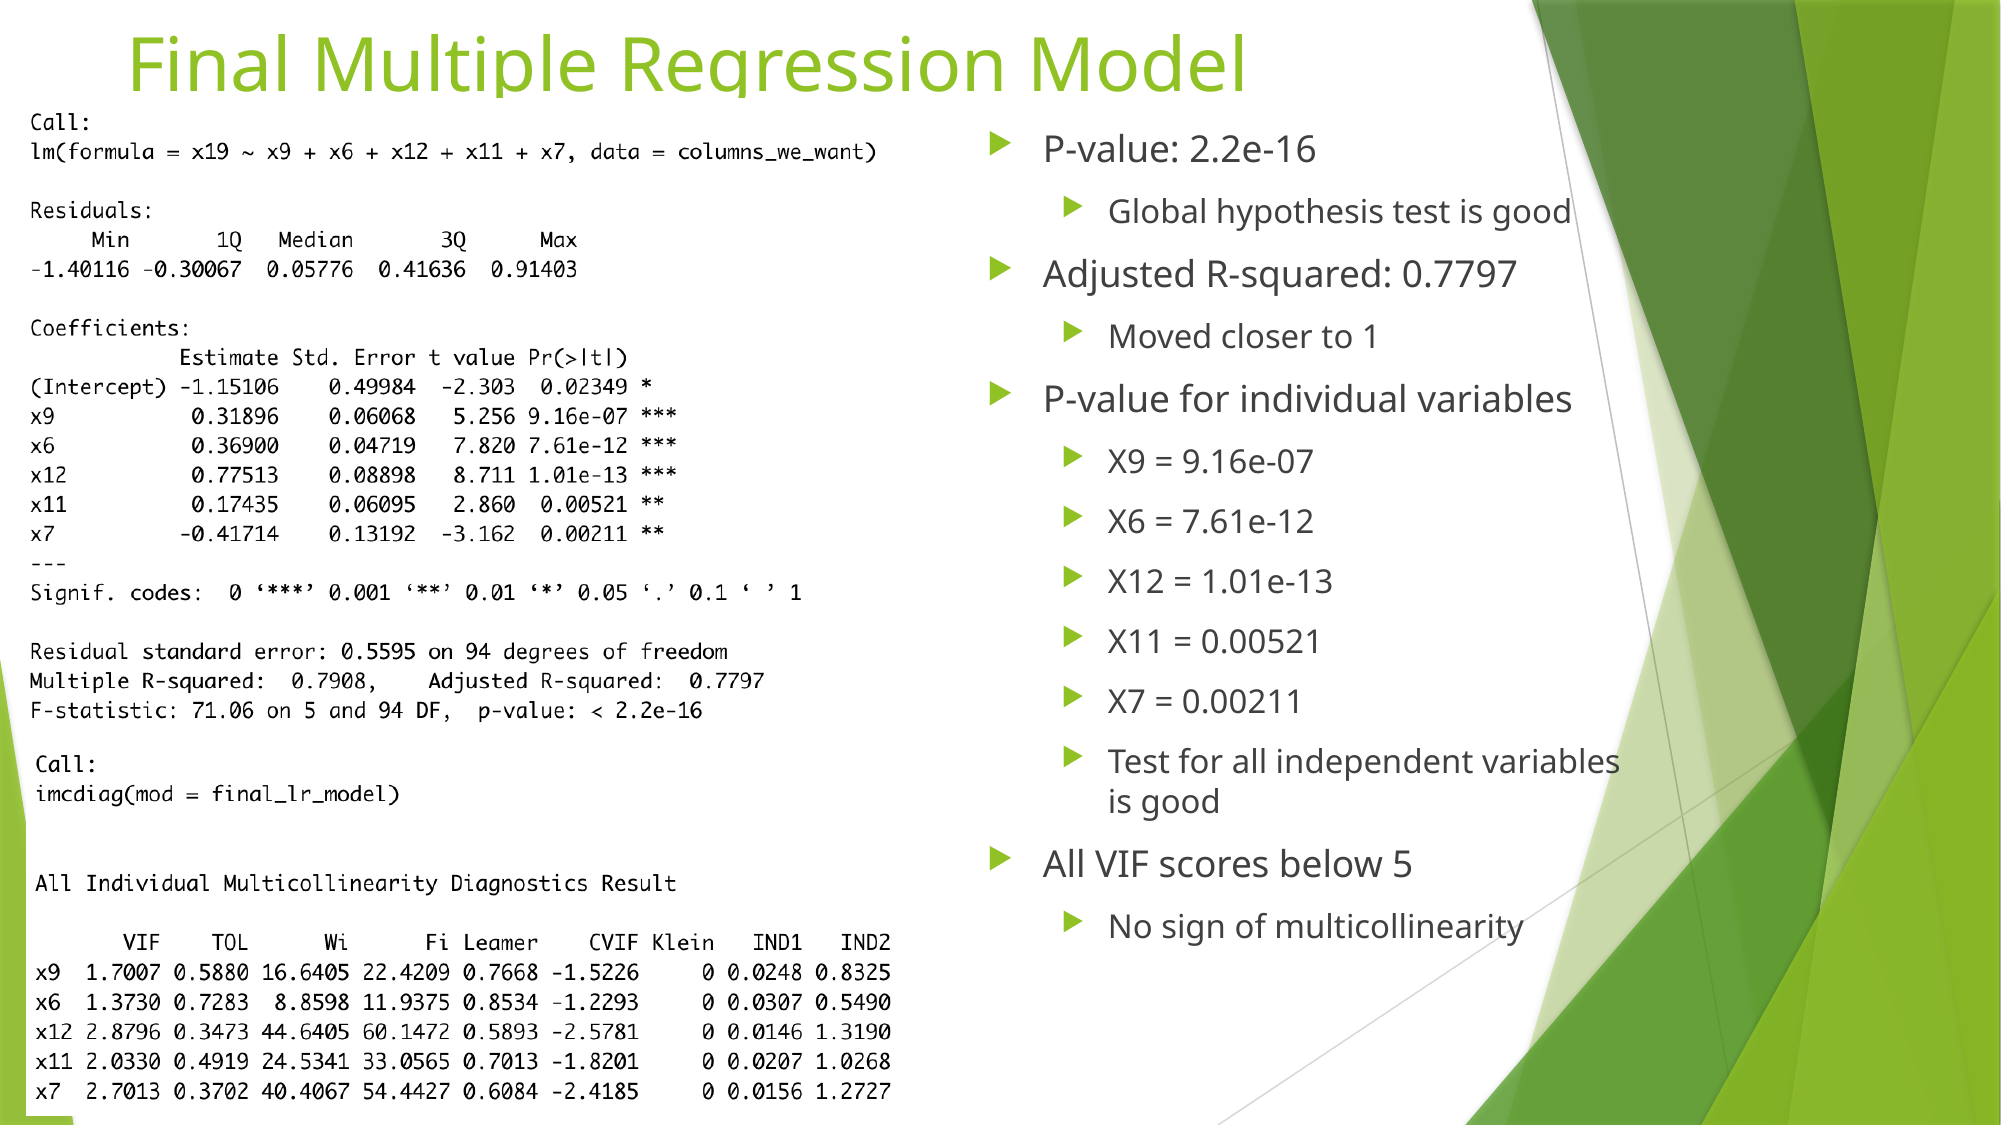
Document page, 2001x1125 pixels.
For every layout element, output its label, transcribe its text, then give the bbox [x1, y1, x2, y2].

picture [26, 738, 973, 1116]
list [26, 98, 940, 738]
title Final Multiple Regression Model [111, 9, 1522, 118]
list P-value: 2.2e-16 Global hypothesis test is good Adjusted R-squared: 0.7797 Moved closer to 1 P-value for individual variables X9 = 9.16e-07 X6 = 7.61e-12 X12 = 1.01e-13 X11 = 0.00521 X7 = 0.00211 Test for all independent variables is good All VIF scores below 5 No sign of multicollinearity [972, 117, 1650, 962]
